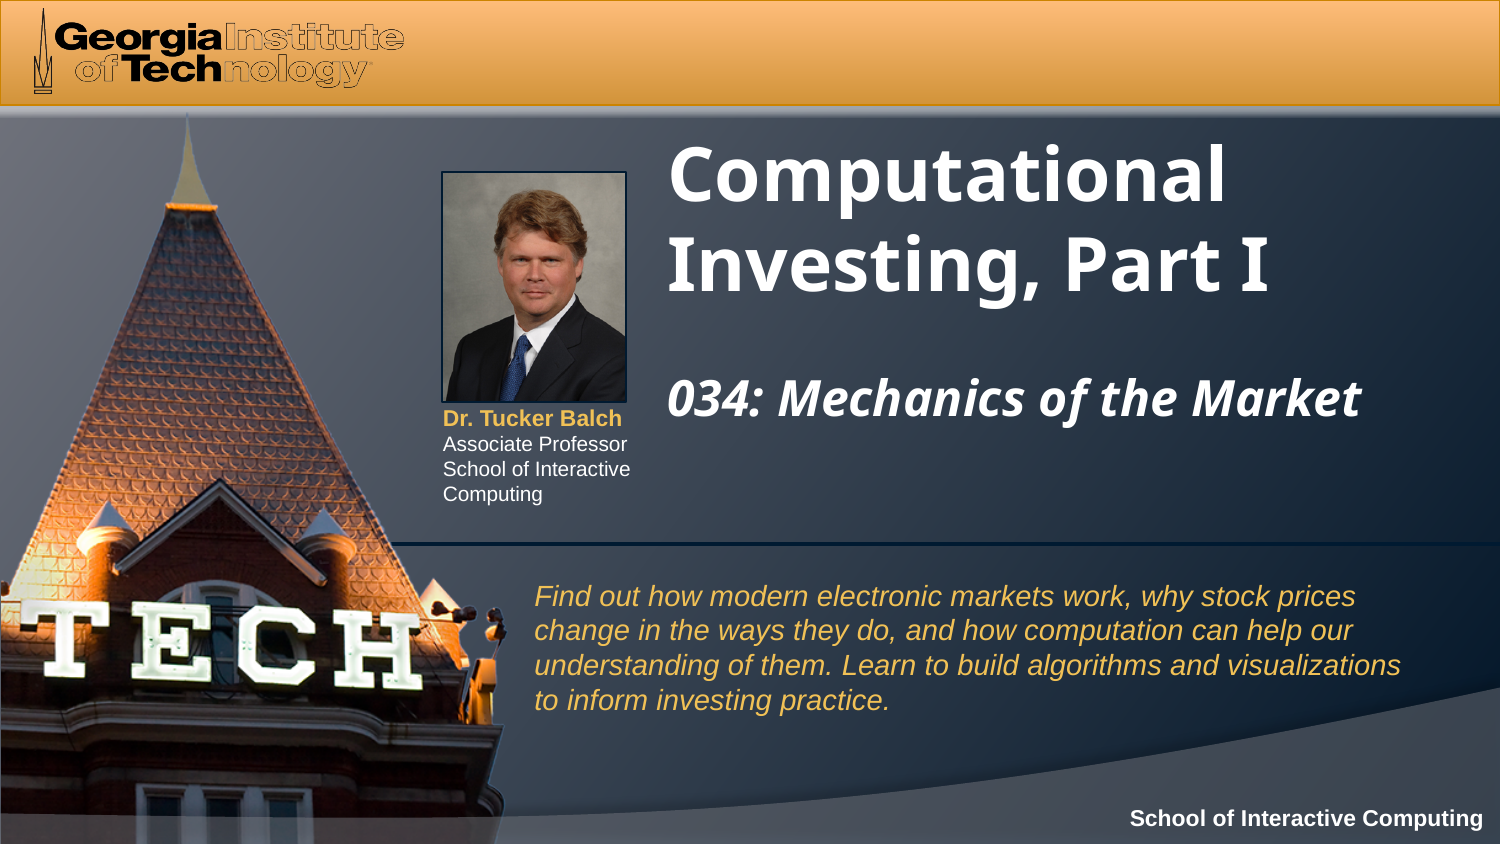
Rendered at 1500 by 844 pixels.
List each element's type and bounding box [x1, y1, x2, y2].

picture [443, 173, 625, 401]
picture [1, 8, 518, 817]
